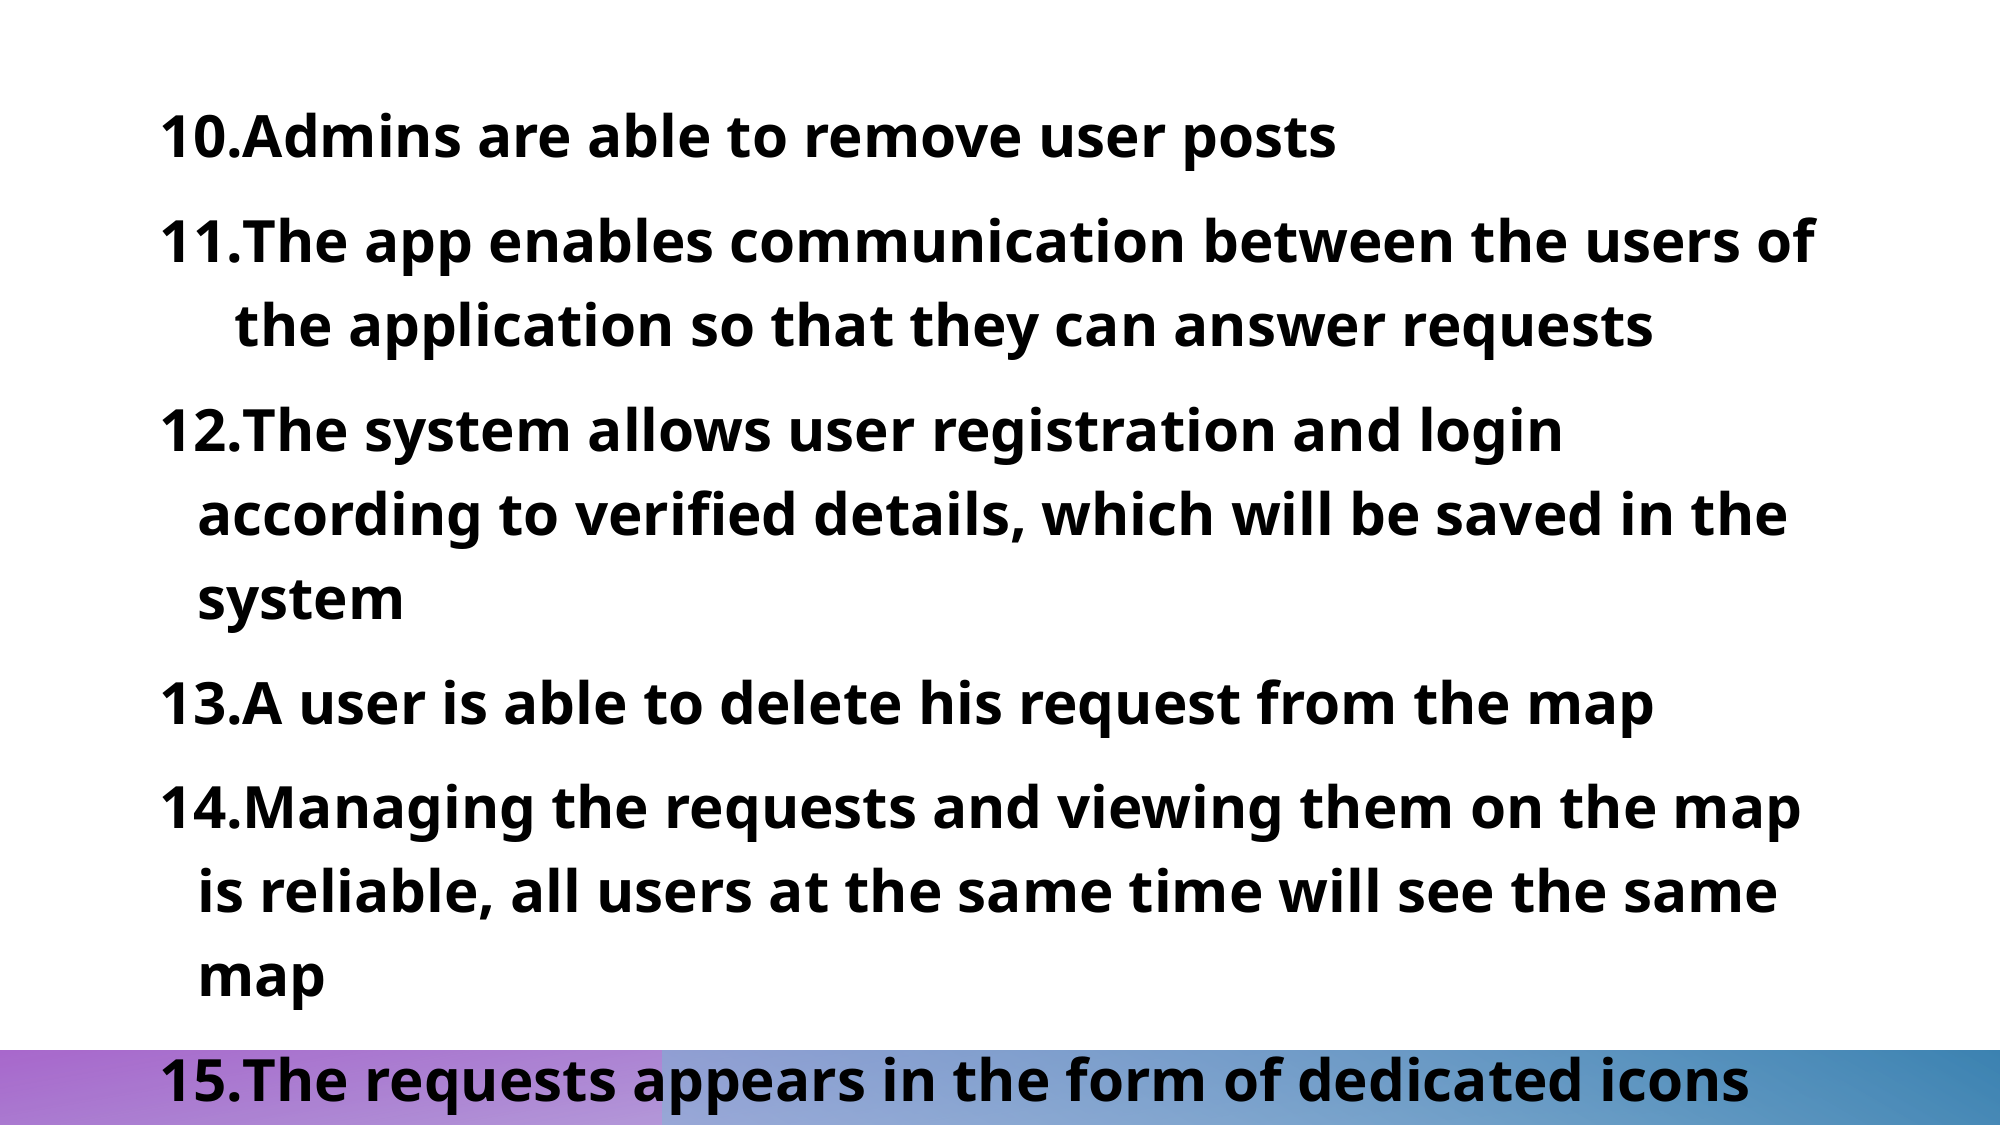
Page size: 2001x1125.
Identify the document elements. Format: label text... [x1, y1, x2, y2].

list Admins are able to remove user posts The app enables communication between the users of the application so that they can answer requests The system allows user registration and login according to verified details, which will be saved in the system A user is able to delete his request from the map Managing the requests and viewing them on the map is reliable, all users at the same time will see the same map The requests appears in the form of dedicated icons on the map that are visible to all users. [159, 85, 1840, 941]
